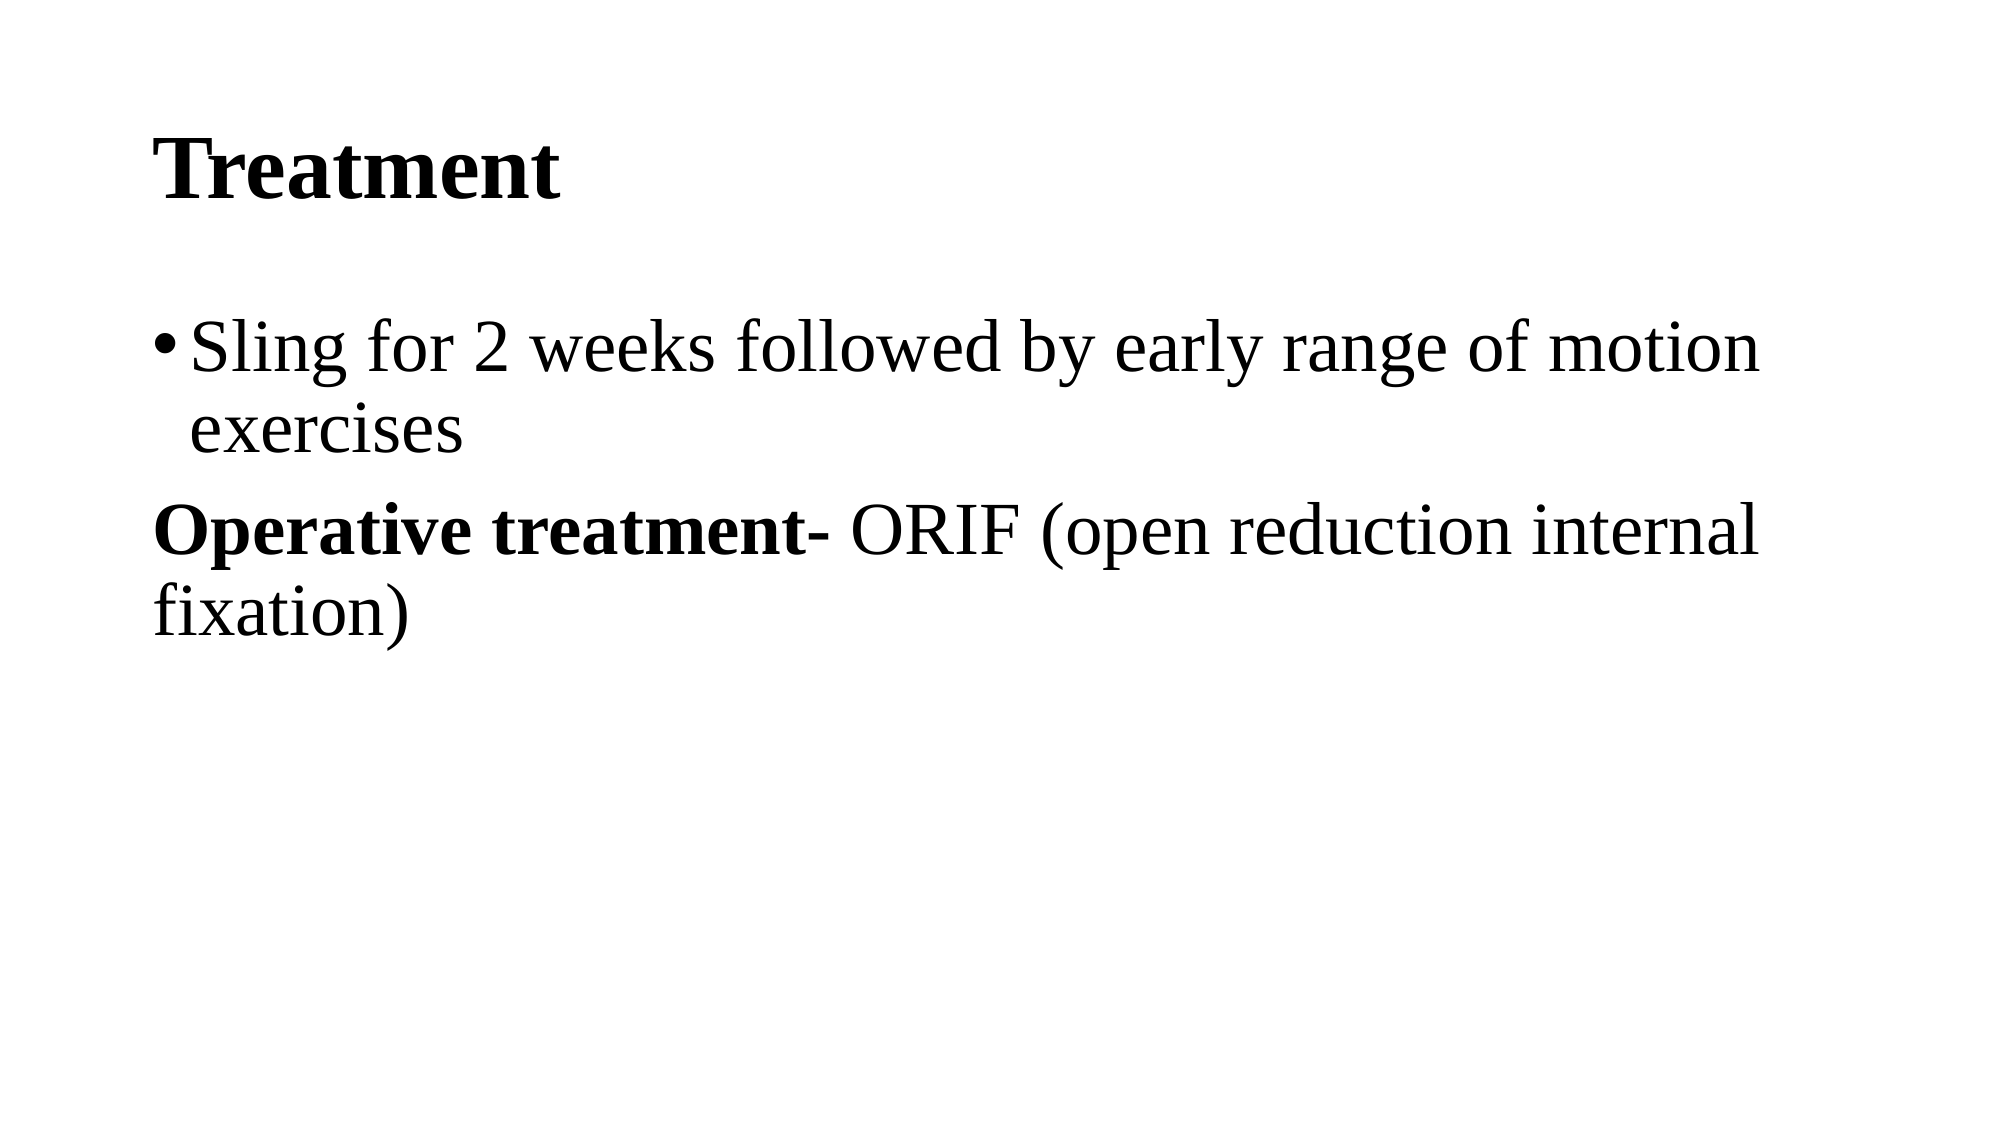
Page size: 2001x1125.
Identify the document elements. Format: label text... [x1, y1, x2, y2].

list Sling for 2 weeks followed by early range of motion exercises Operative treatment- ORIF (open reduction internal fixation) [137, 299, 1863, 1014]
title Treatment [137, 59, 1863, 278]
